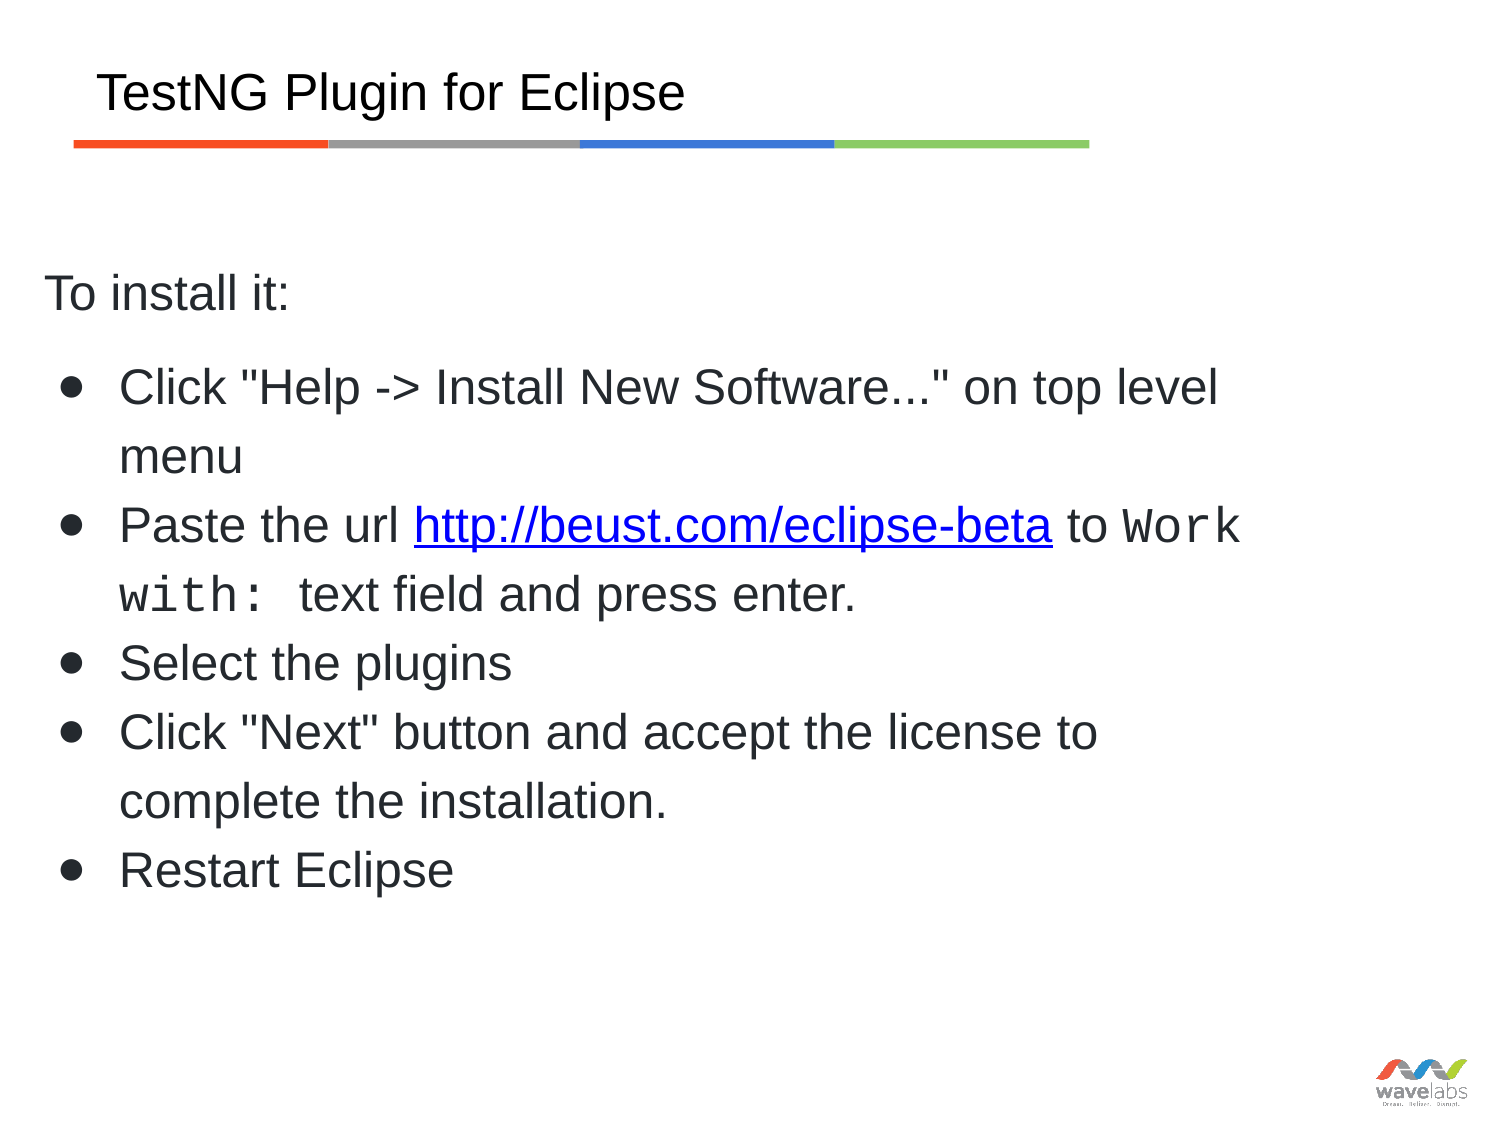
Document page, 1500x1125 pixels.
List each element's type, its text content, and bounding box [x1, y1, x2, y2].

text_box TestNG Plugin for Eclipse [88, 56, 818, 131]
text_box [73, 139, 1090, 149]
text_box To install it: Click "Help -> Install New Software..." on top level menu Paste the url http://beust.com/eclipse-beta to Work with: text field and press enter. Select the plugins Click "Next" button and accept the license to complete the installation. Restart Eclipse [36, 244, 1306, 808]
picture [1369, 1054, 1474, 1112]
